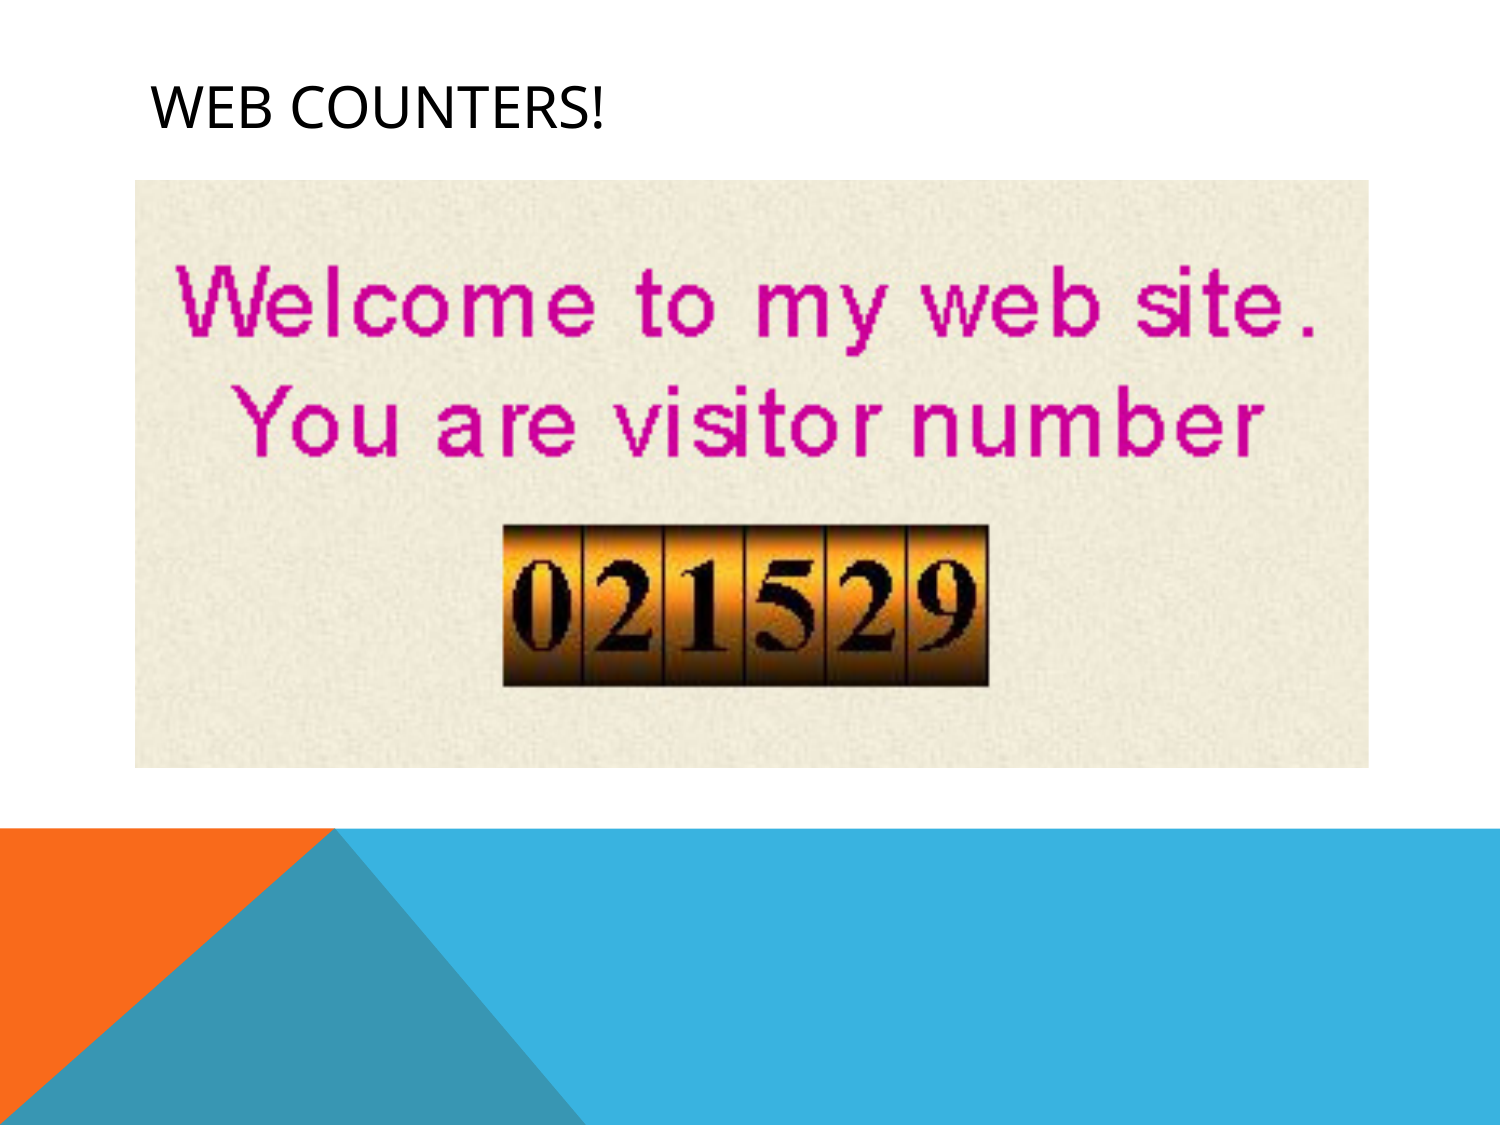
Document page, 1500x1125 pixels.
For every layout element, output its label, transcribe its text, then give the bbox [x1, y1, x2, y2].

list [134, 180, 1369, 768]
title WEB COUNTERS! [135, 60, 1369, 150]
